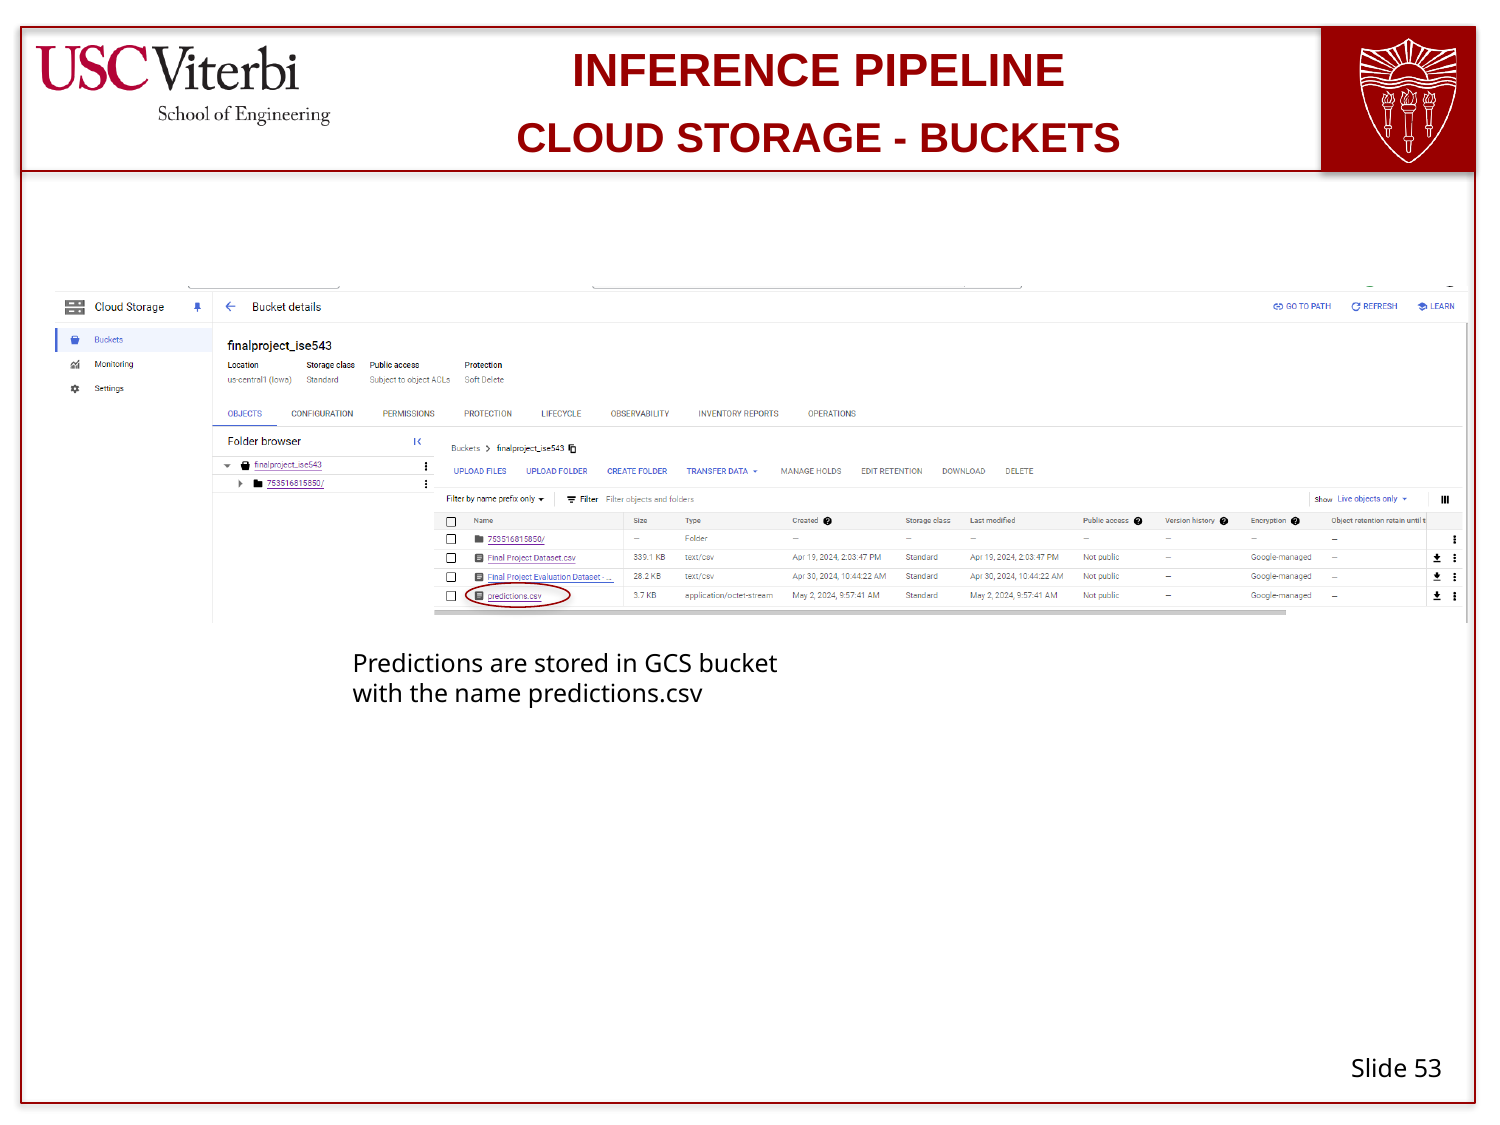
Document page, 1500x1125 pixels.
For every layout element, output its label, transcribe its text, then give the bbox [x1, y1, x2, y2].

list Cloud storage - buckets [333, 103, 1304, 165]
title Inference Pipeline [333, 33, 1304, 103]
picture [55, 286, 1468, 624]
text_box Predictions are stored in GCS bucket with the name predictions.csv [337, 639, 803, 715]
